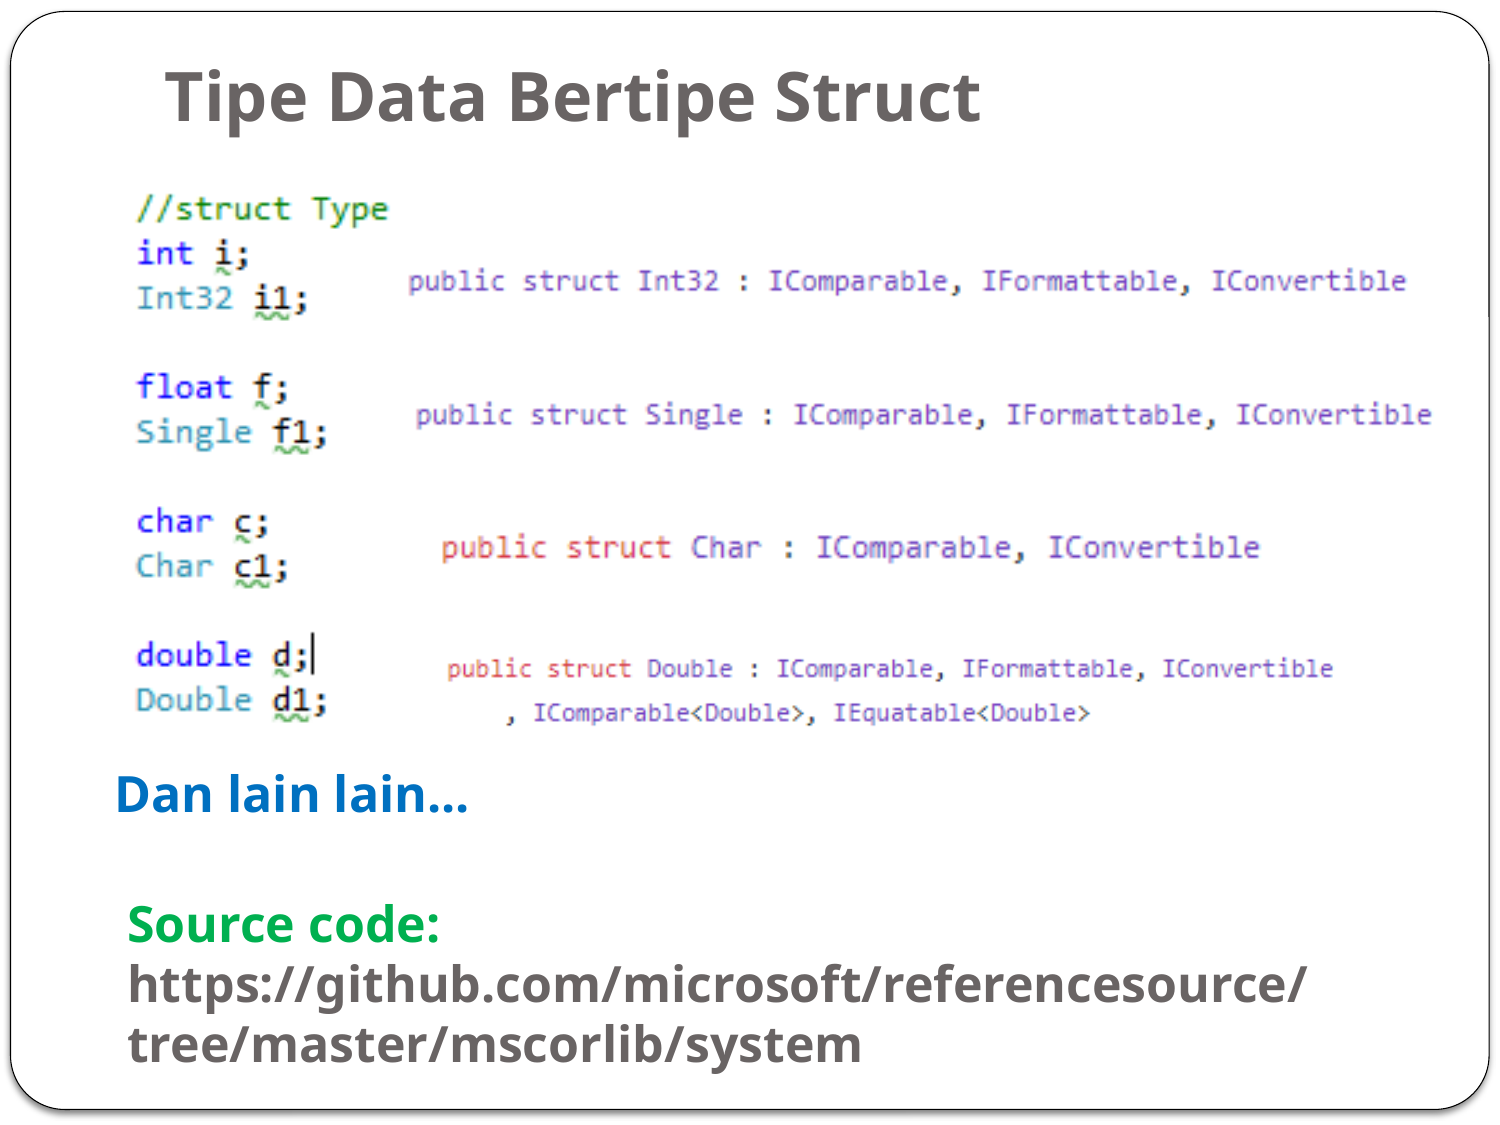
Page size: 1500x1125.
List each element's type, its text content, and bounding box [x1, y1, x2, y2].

title Tipe Data Bertipe Struct [150, 45, 1425, 150]
text_box Source code: https://github.com/microsoft/referencesource/tree/master/mscorlib/system [112, 837, 1388, 1088]
text_box Dan lain lain... [99, 743, 1375, 838]
picture [49, 187, 1476, 735]
